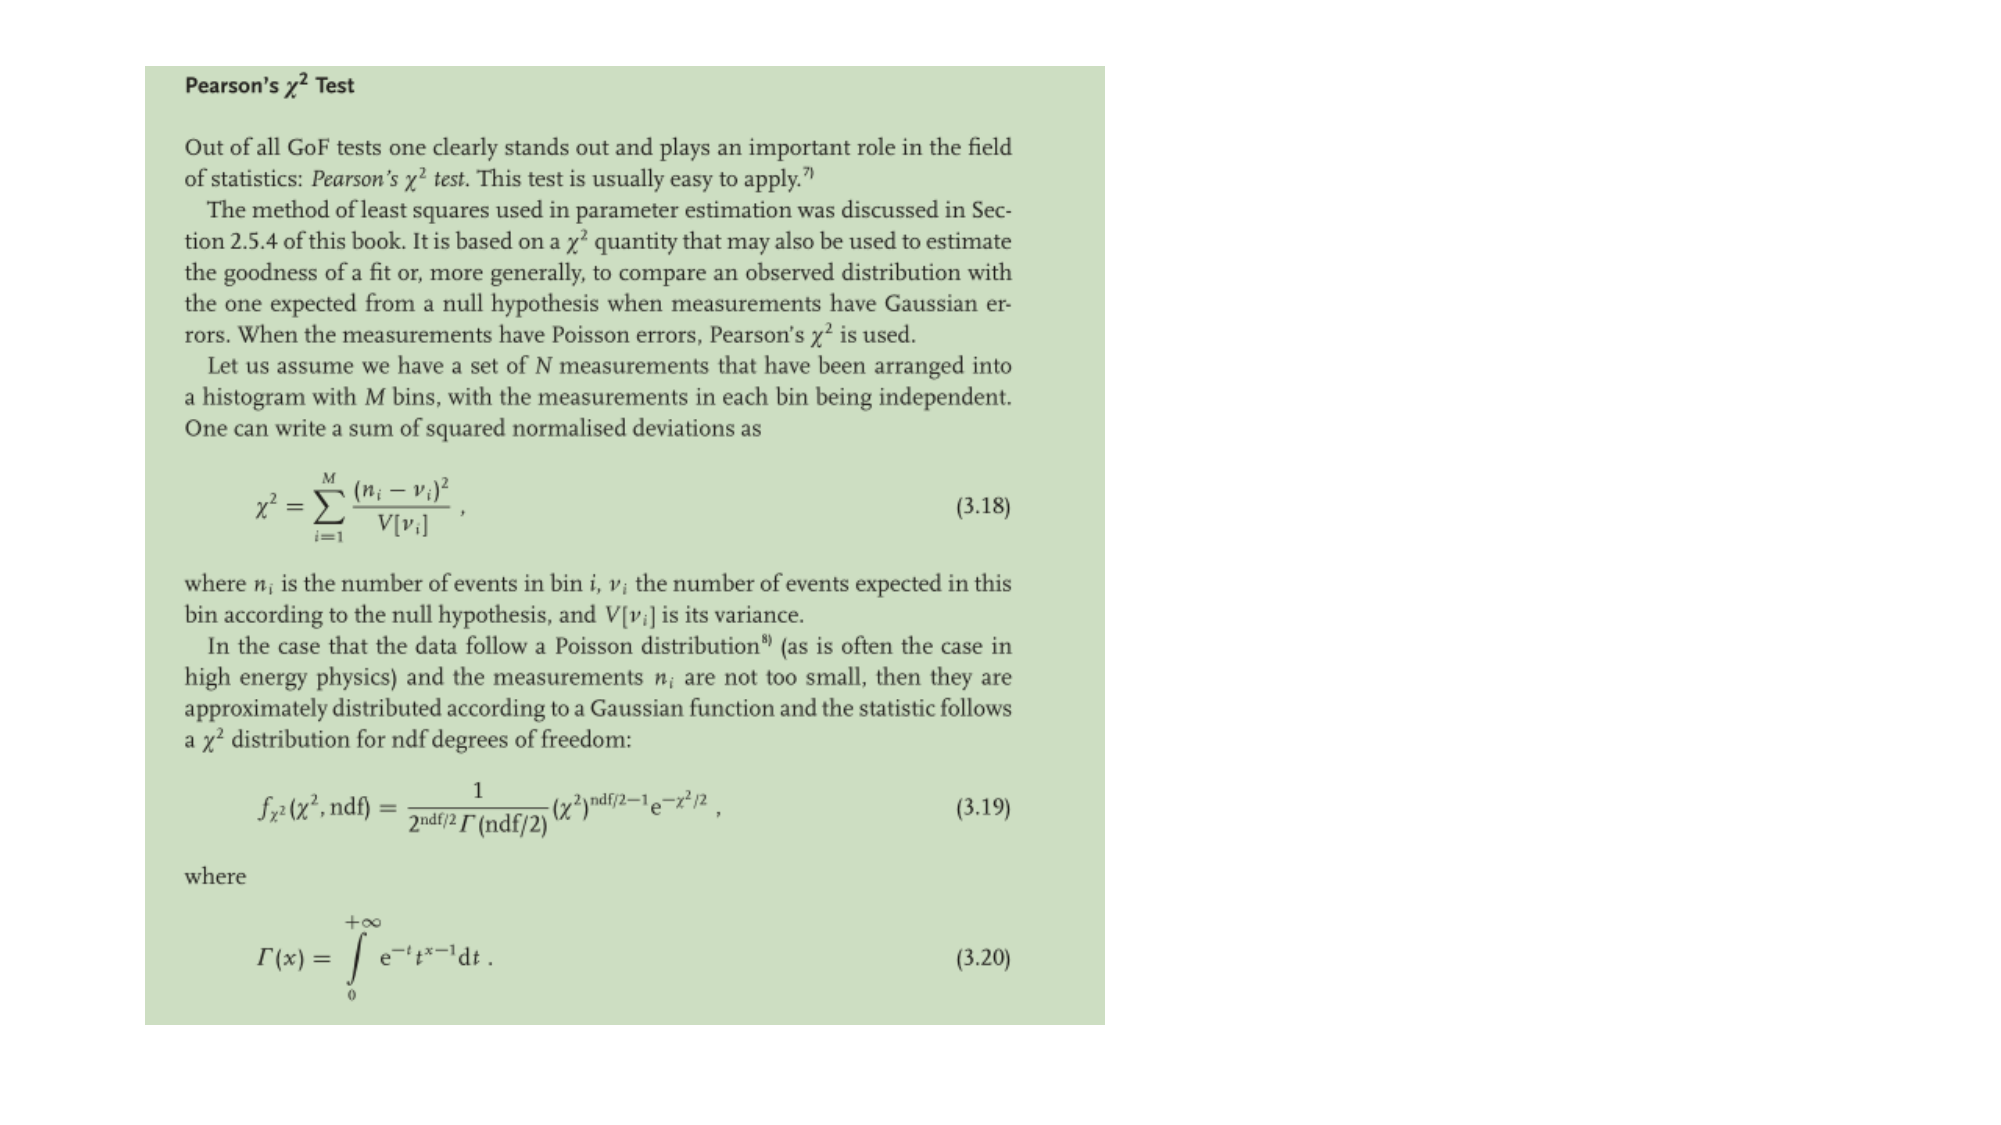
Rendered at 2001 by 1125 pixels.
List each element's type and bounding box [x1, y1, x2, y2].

picture [145, 66, 1105, 1025]
